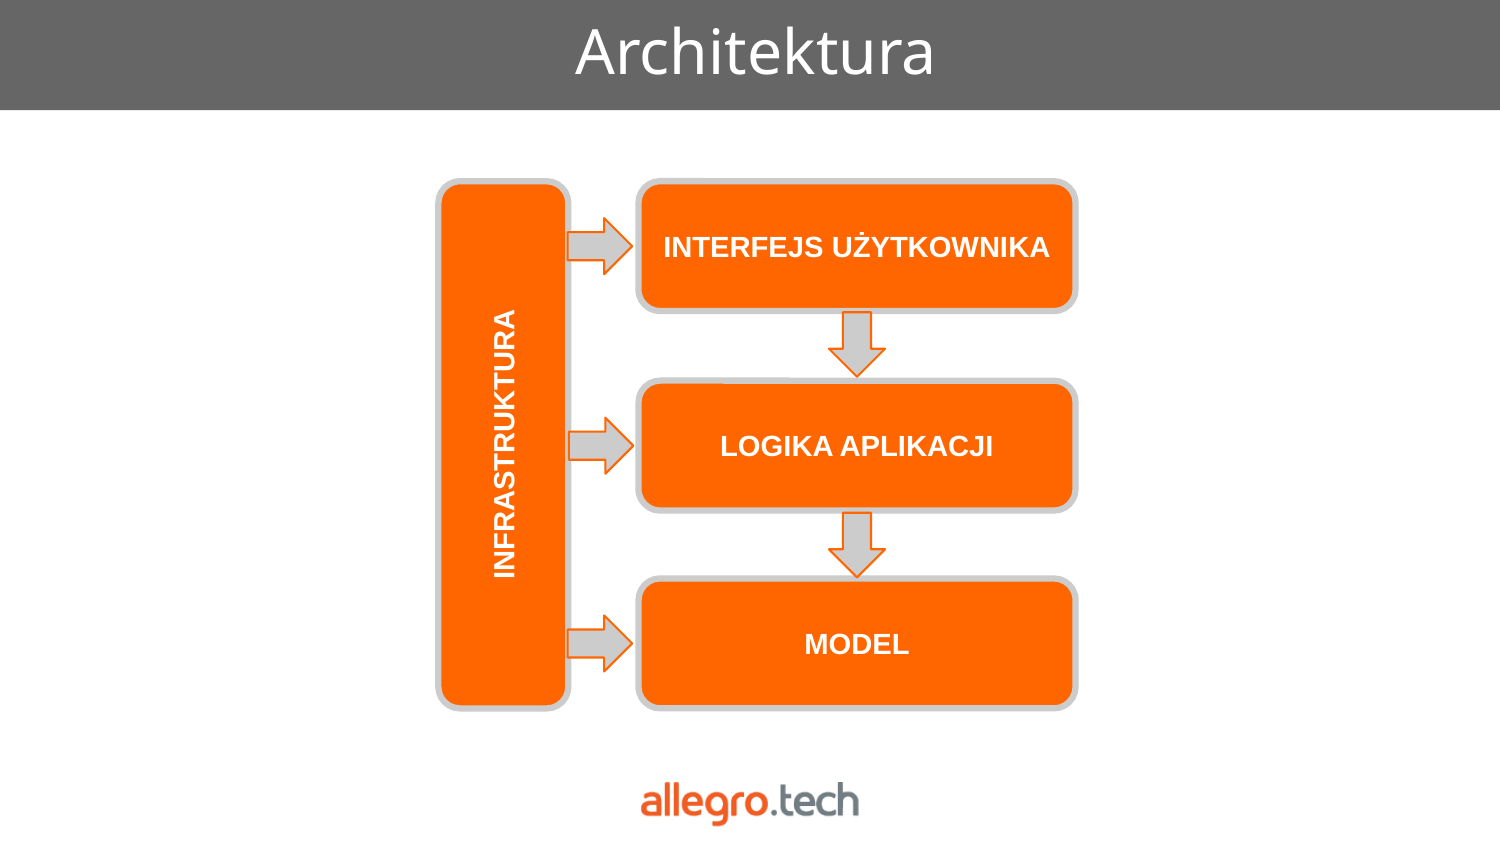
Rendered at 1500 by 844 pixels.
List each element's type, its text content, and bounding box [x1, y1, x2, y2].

title Architektura [320, 5, 1192, 102]
text_box [565, 613, 635, 674]
text_box [644, 179, 1070, 185]
text_box [827, 310, 887, 379]
text_box [643, 378, 1071, 385]
text_box [566, 415, 636, 476]
text_box [827, 510, 887, 580]
text_box [565, 216, 635, 277]
text_box [563, 185, 571, 704]
text_box INFRASTRUKTURA [442, 181, 563, 709]
text_box [436, 187, 442, 703]
text_box [642, 703, 1072, 711]
text_box LOGIKA APLIKACJI [638, 385, 1076, 505]
text_box MODEL [638, 582, 1076, 703]
text_box INTERFEJS UŻYTKOWNIKA [638, 185, 1076, 306]
text_box [642, 505, 1072, 513]
text_box [644, 576, 1070, 582]
picture [641, 782, 859, 827]
text_box [643, 306, 1071, 314]
